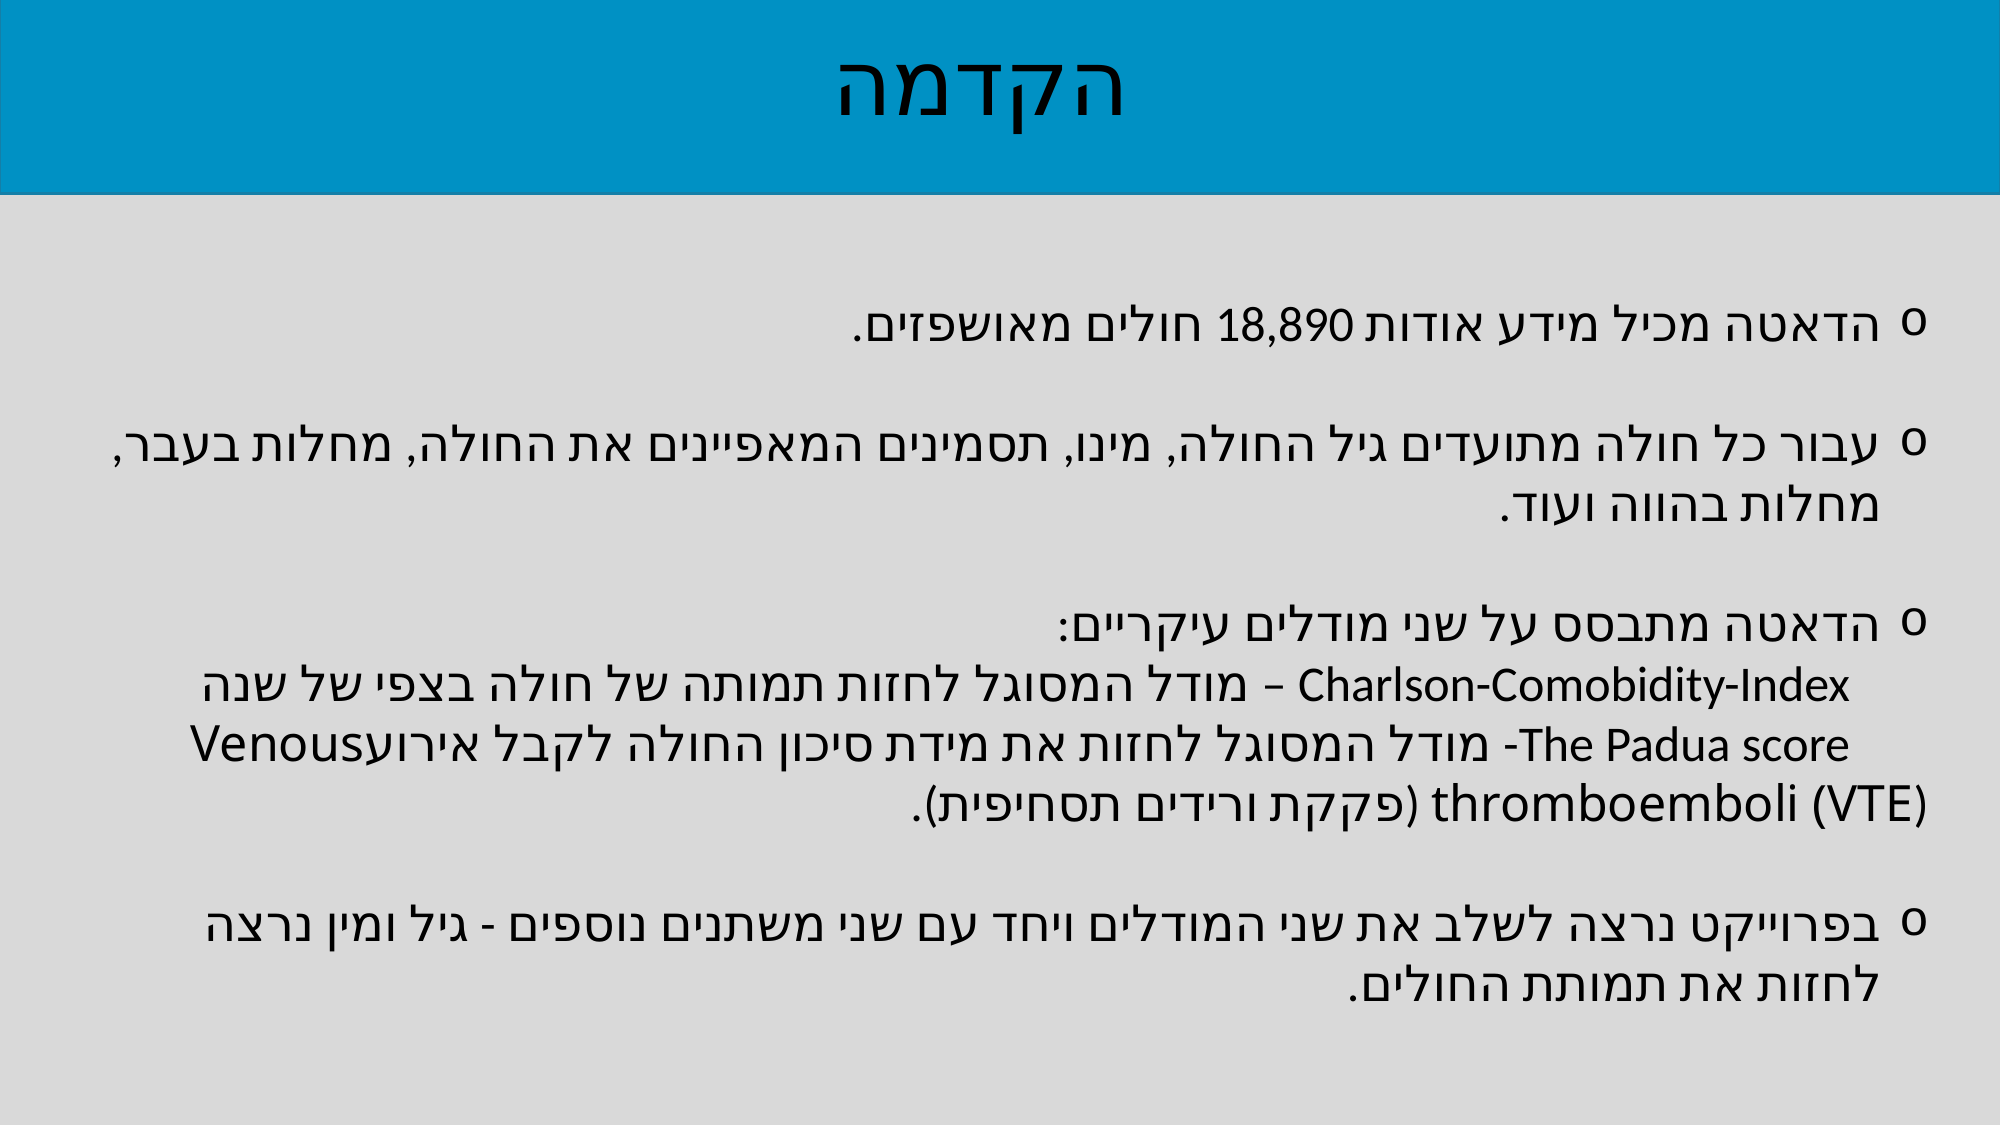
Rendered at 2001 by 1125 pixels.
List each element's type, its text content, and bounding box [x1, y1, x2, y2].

text_box הדאטה מכיל מידע אודות 18,890 חולים מאושפזים. עבור כל חולה מתועדים גיל החולה, מינו, תסמינים המאפיינים את החולה, מחלות בעבר, מחלות בהווה ועוד. הדאטה מתבסס על שני מודלים עיקריים: Charlson-Comobidity-Index – מודל המסוגל לחזות תמותה של חולה בצפי של שנה The Padua score- מודל המסוגל לחזות את מידת סיכון החולה לקבל אירועVenous thromboemboli (VTE) (פקקת ורידים תסחיפית). בפרוייקט נרצה לשלב את שני המודלים ויחד עם שני משתנים נוספים - גיל ומין נרצה לחזות את תמותת החולים. [56, 284, 1944, 1019]
text_box [0, 0, 2000, 195]
text_box הקדמה [664, 16, 1297, 141]
